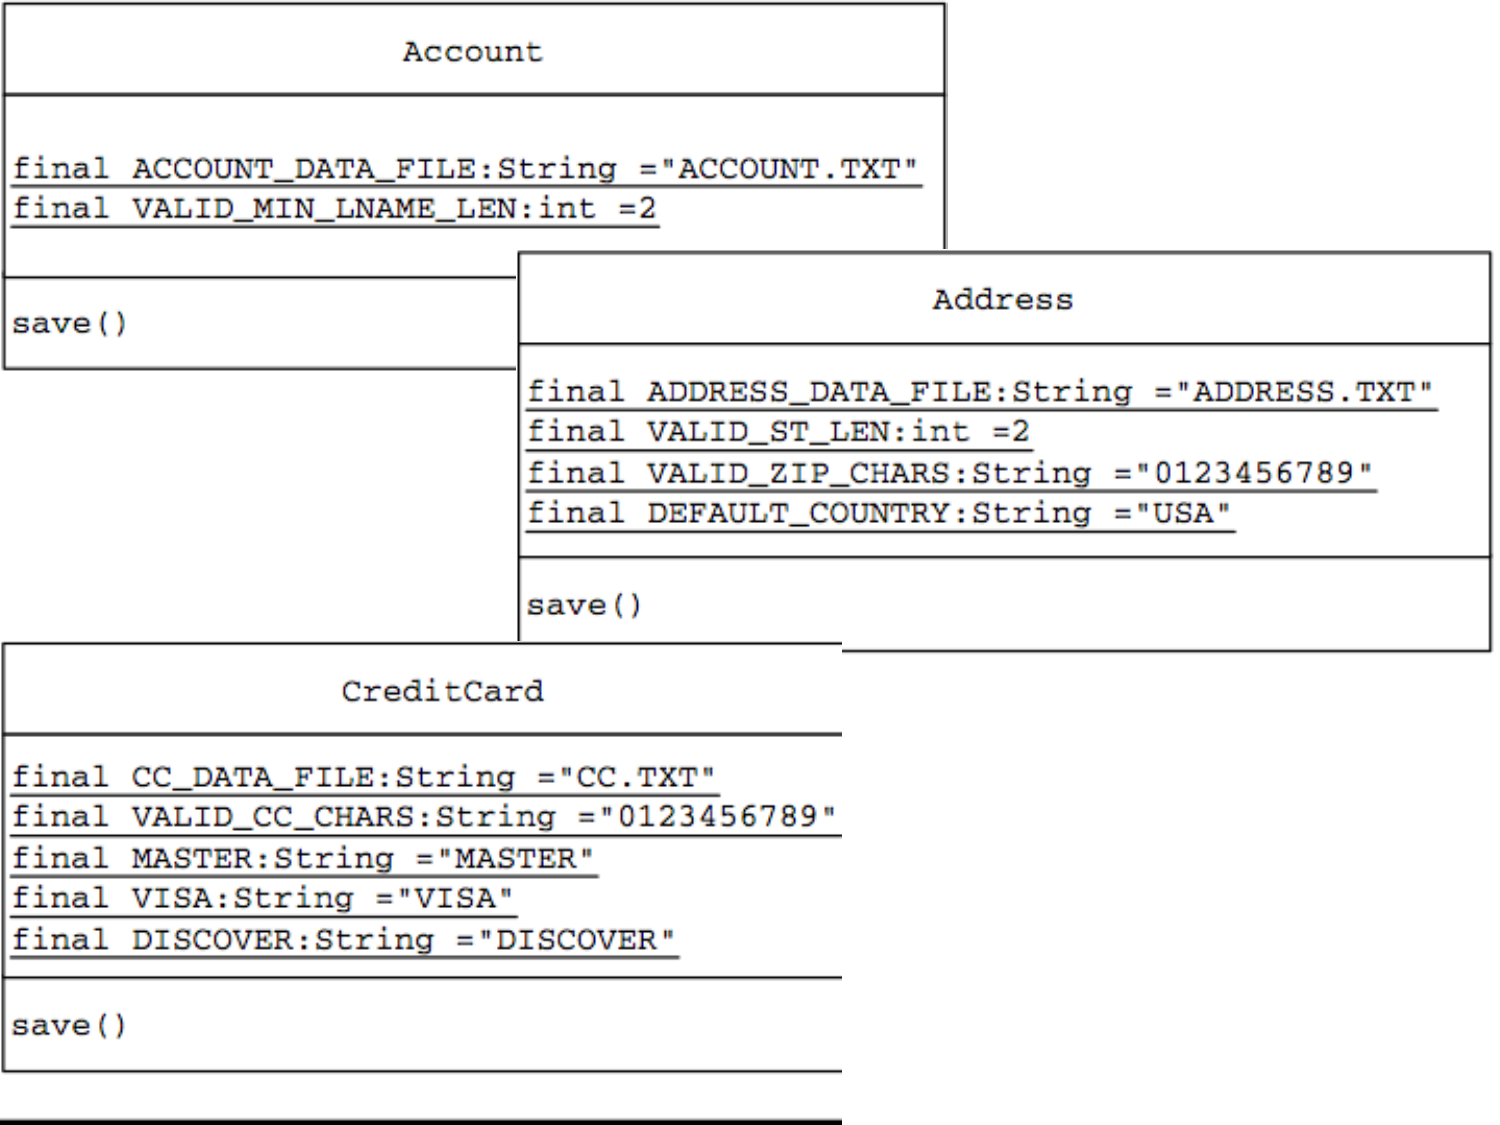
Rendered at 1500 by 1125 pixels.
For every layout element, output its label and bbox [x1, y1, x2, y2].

text_box [0, 0, 1500, 1125]
